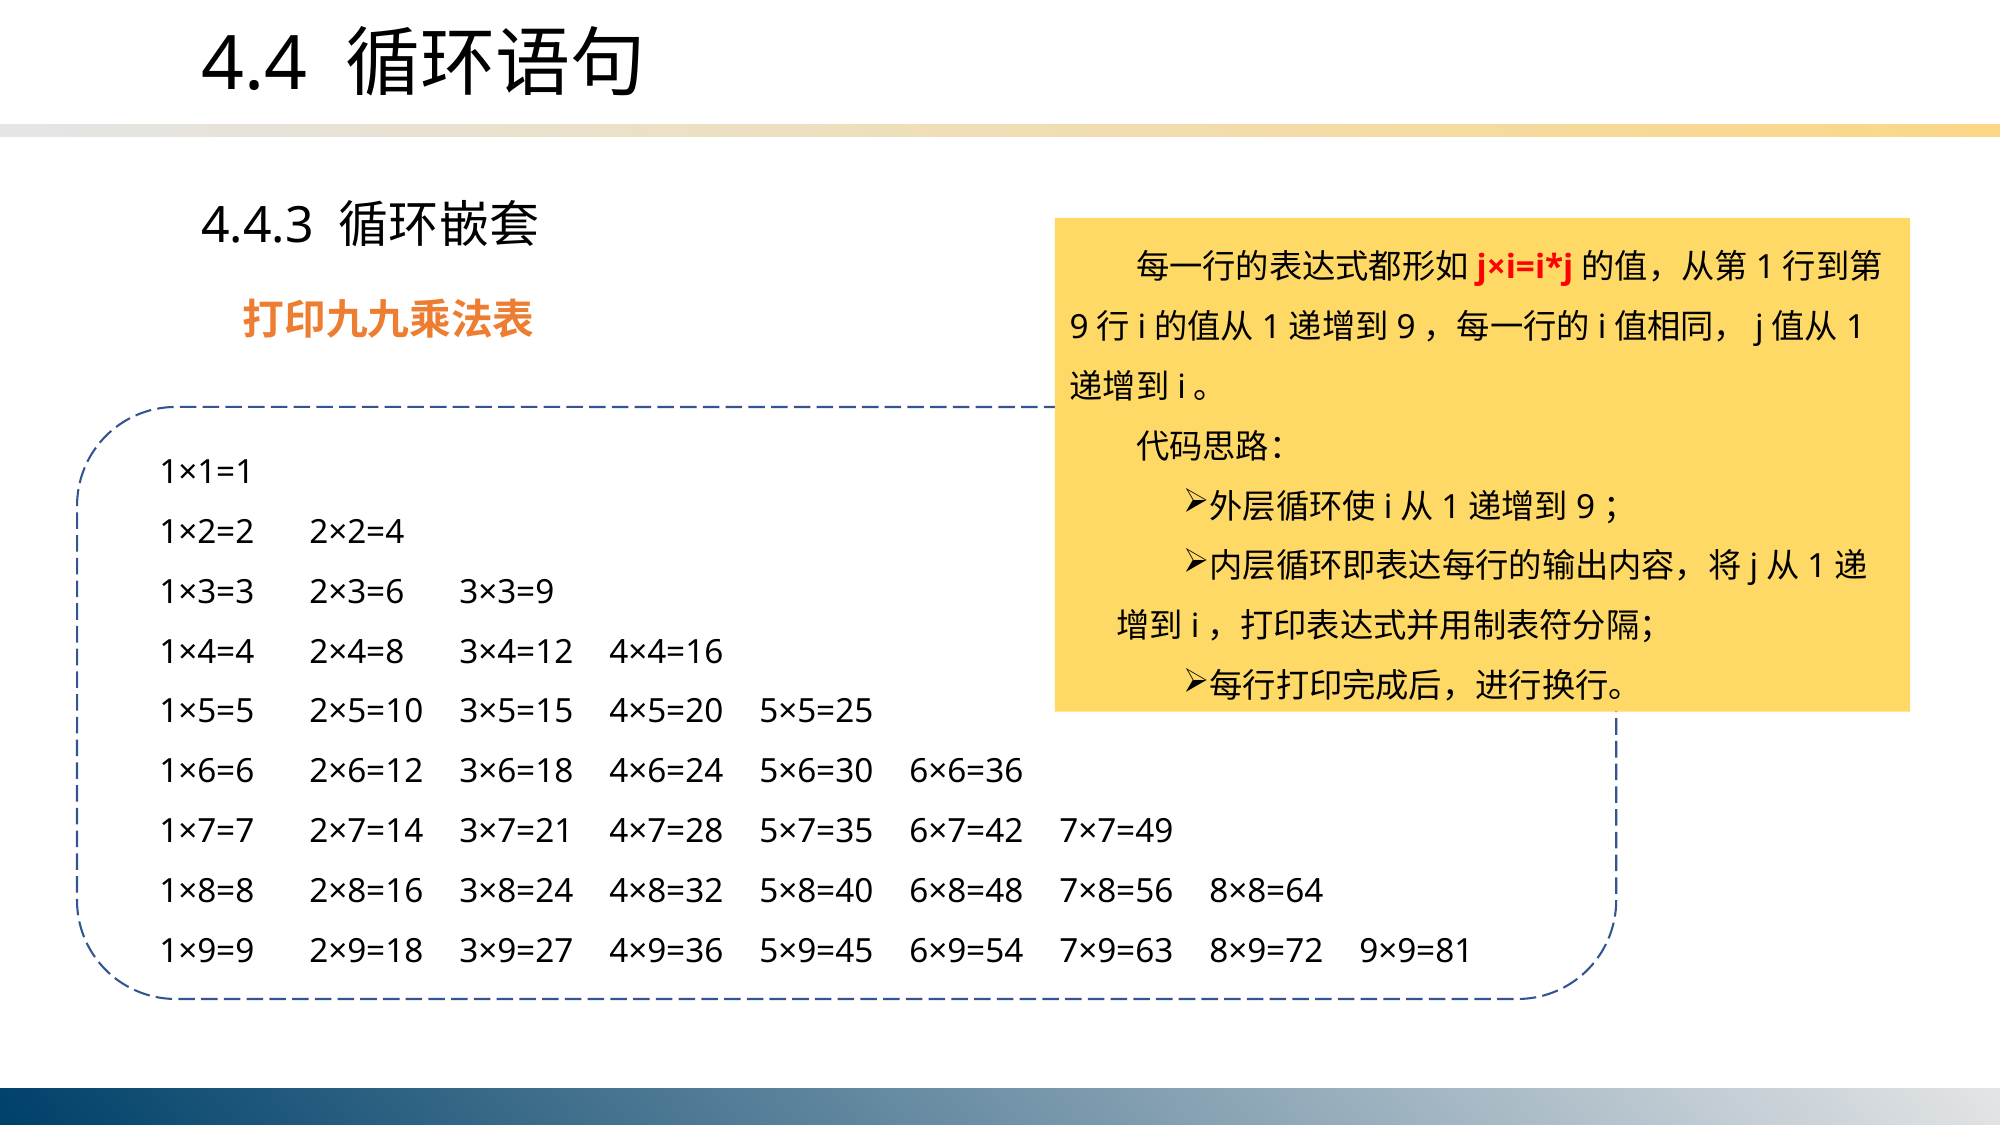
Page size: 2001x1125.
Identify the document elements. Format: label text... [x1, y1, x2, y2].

text_box [75, 405, 1580, 1001]
text_box 每一行的表达式都形如j×i=i*j的值，从第1行到第9行i的值从1递增到9，每一行的i值相同，j值从1递增到i。 代码思路： 外层循环使i从1递增到9； 内层循环即表达每行的输出内容，将j从1递增到i，打印表达式并用制表符分隔； 每行打印完成后，进行换行。 [1054, 217, 1911, 712]
text_box 4.4 循环语句 [186, 7, 1106, 113]
text_box [1583, 712, 1618, 976]
text_box 打印九九乘法表 [144, 260, 614, 350]
text_box 1×1=1 1×2=2 2×2=4 1×3=3 2×3=6 3×3=9 1×4=4 2×4=8 3×4=12 4×4=16 1×5=5 2×5=10 3×5=15 4×5=20 5×5=25 1×6=6 2×6=12 3×6=18 4×6=24 5×6=30 6×6=36 1×7=7 2×7=14 3×7=21 4×7=28 5×7=35 6×7=42 7×7=49 1×8=8 2×8=16 3×8=24 4×8=32 5×8=40 6×8=48 7×8=56 8×8=64 1×9=9 2×9=18 3×9=27 4×9=36 5×9=45 6×9=54 7×9=63 8×9=72 9×9=81 [144, 422, 1583, 977]
text_box 4.4.3 循环嵌套 [186, 184, 572, 260]
